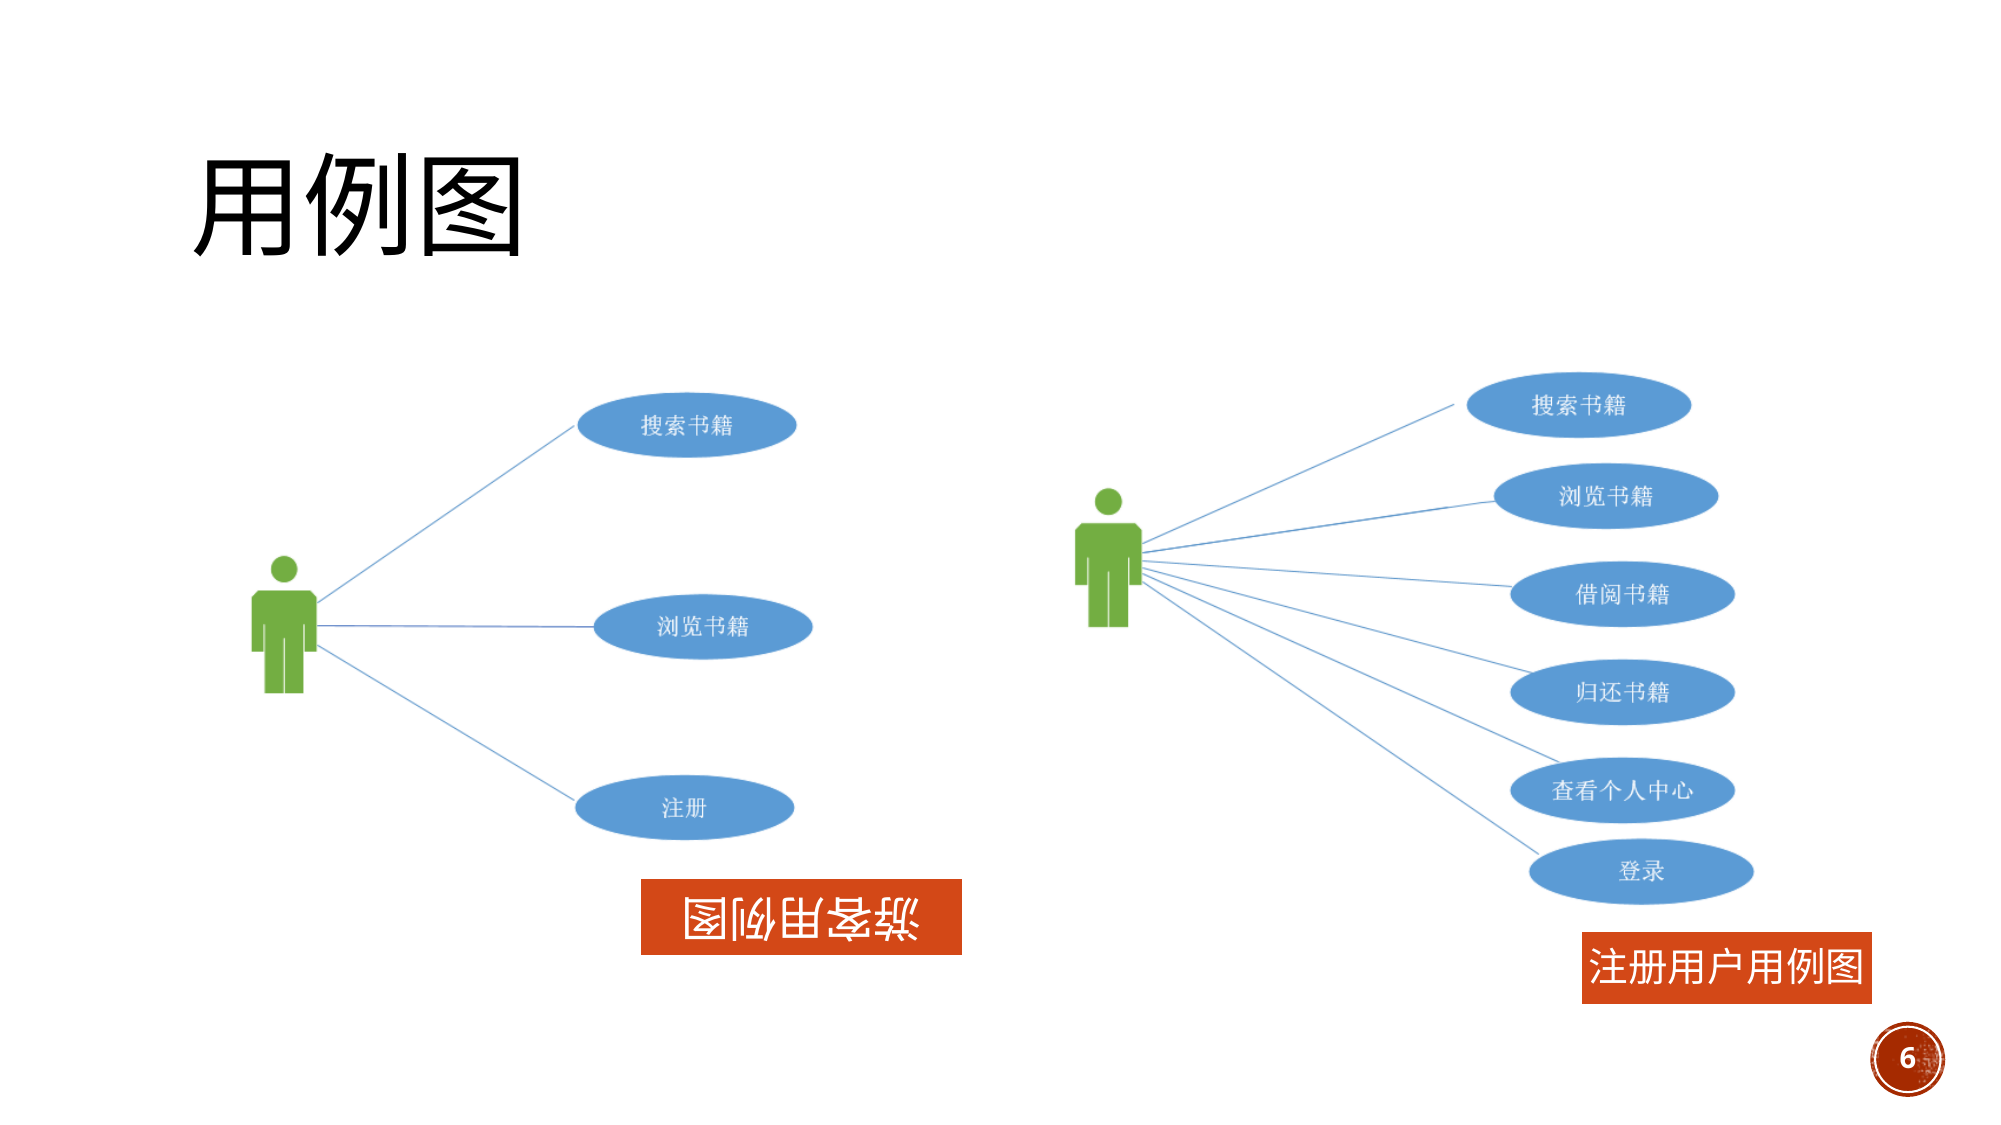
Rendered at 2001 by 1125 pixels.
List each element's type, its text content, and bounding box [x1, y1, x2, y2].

slide_number 6 [1855, 1028, 1961, 1089]
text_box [1001, 220, 1909, 1022]
title 用例图 [175, 79, 1826, 344]
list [175, 278, 978, 965]
